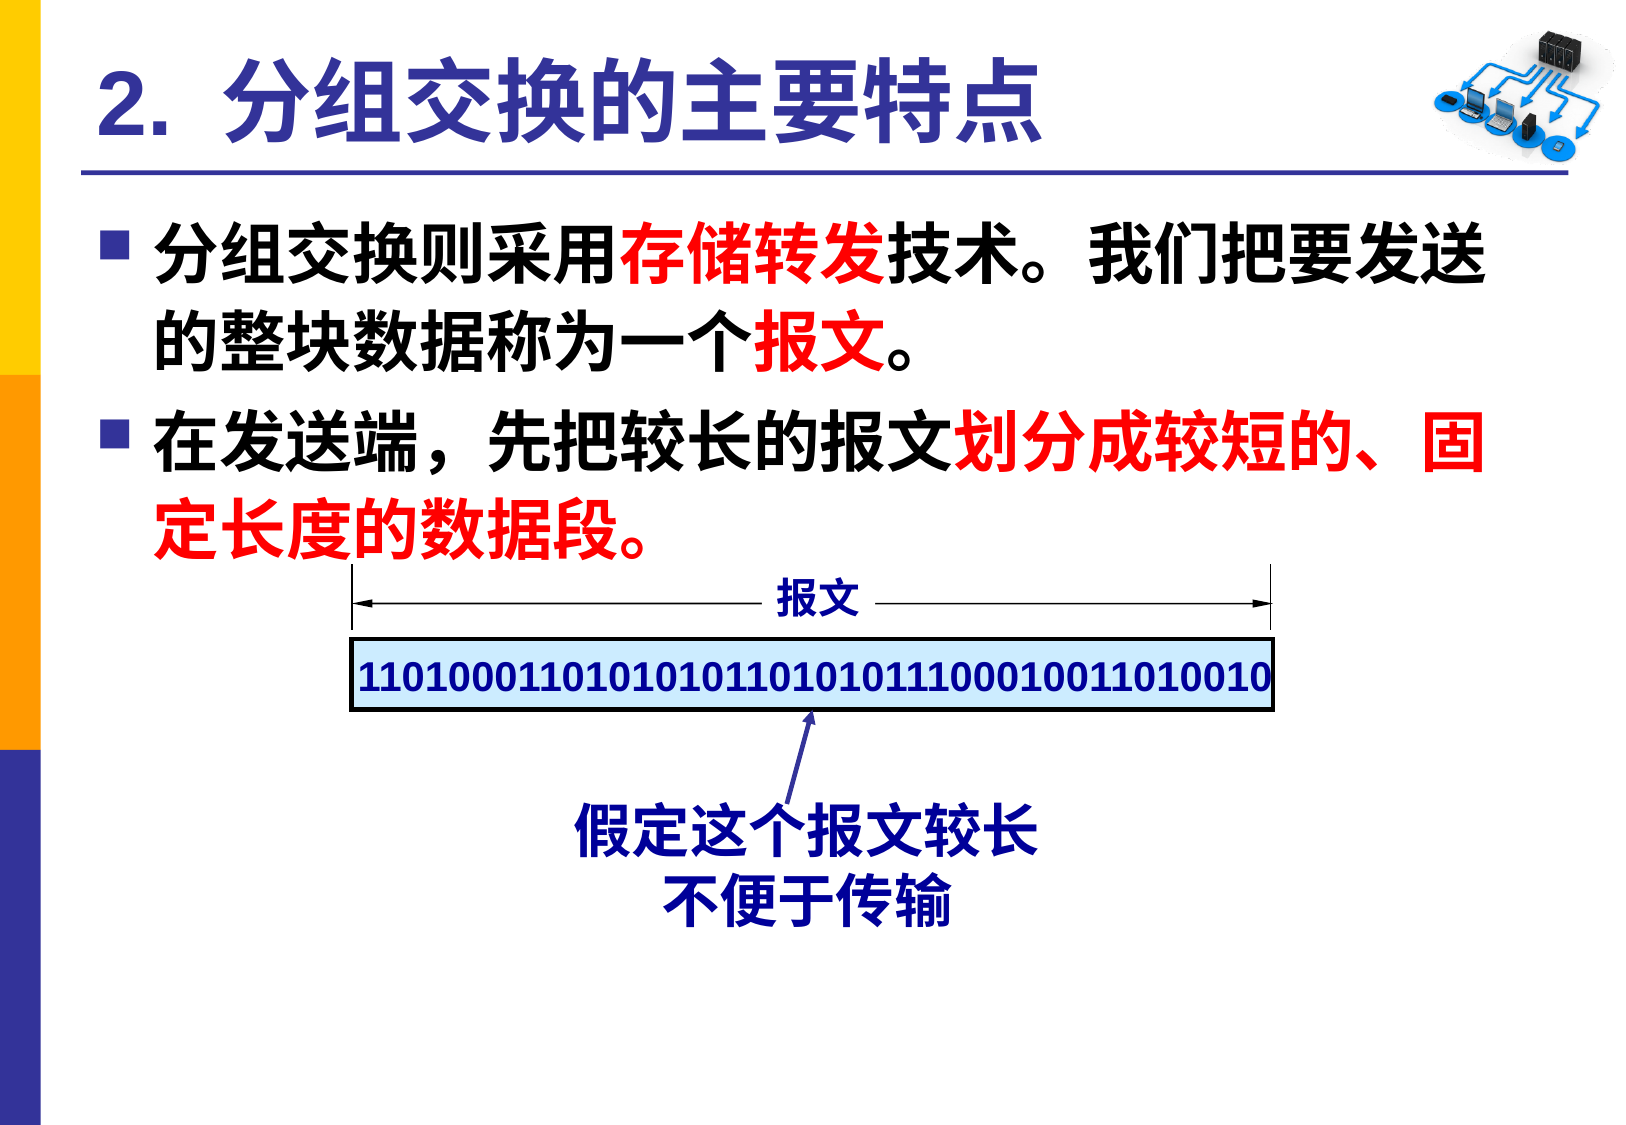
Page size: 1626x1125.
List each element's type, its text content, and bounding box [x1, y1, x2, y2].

list 分组交换则采用存储转发技术。我们把要发送的整块数据称为一个报文。 在发送端，先把较长的报文划分成较短的、固定长度的数据段。 [81, 196, 1569, 1006]
text_box [876, 599, 1266, 608]
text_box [555, 709, 1058, 944]
picture [1431, 30, 1616, 165]
text_box 报文 [761, 564, 876, 629]
text_box [357, 599, 761, 608]
title 2. 分组交换的主要特点 [81, 30, 1569, 161]
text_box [338, 638, 1292, 710]
